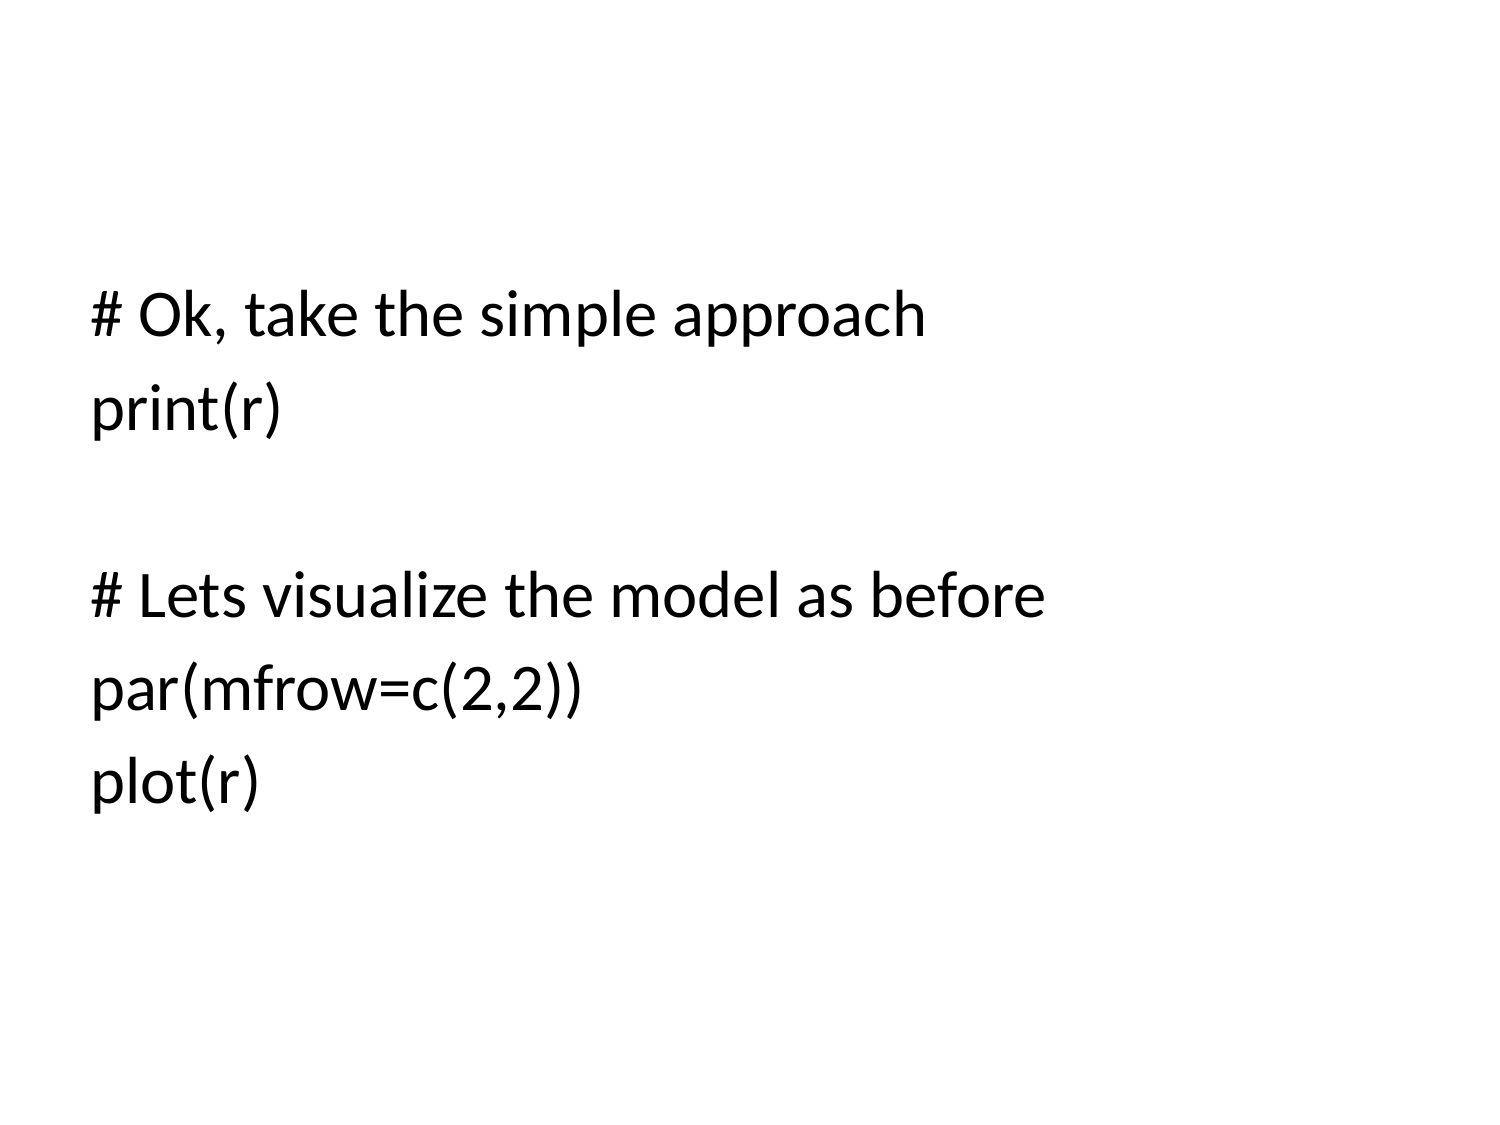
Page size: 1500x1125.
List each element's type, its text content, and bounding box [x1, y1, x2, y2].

list # Ok, take the simple approach print(r) # Lets visualize the model as before par(mfrow=c(2,2)) plot(r) [75, 262, 1425, 1005]
